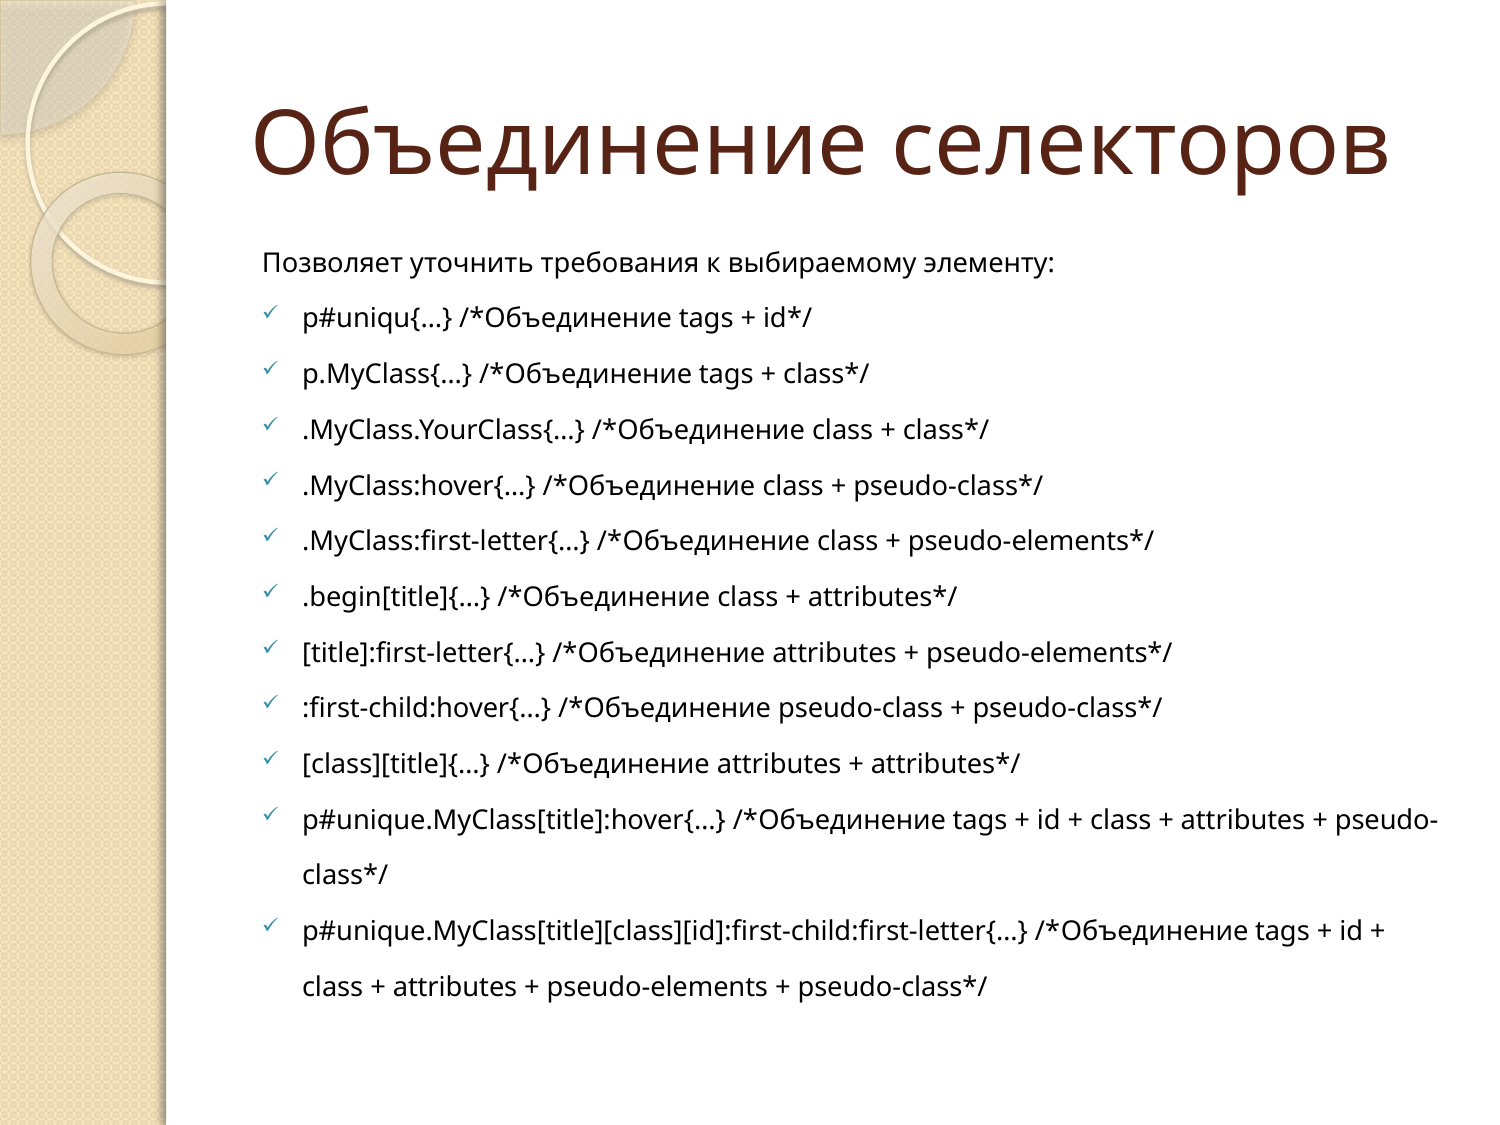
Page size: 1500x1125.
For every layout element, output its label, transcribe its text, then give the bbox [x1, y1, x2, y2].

list Позволяет уточнить требования к выбираемому элементу: p#uniqu{…} /*Объединение tags + id*/ p.MyClass{…} /*Объединение tags + class*/ .MyClass.YourClass{…} /*Объединение class + class*/ .MyClass:hover{…} /*Объединение class + pseudo-class*/ .MyClass:first-letter{…} /*Объединение class + pseudo-elements*/ .begin[title]{…} /*Объединение class + attributes*/ [title]:first-letter{…} /*Объединение attributes + pseudo-elements*/ :first-child:hover{…} /*Объединение pseudo-class + pseudo-class*/ [class][title]{…} /*Объединение attributes + attributes*/ p#unique.MyClass[title]:hover{…} /*Объединение tags + id + class + attributes + pseudo-class*/ p#unique.MyClass[title][class][id]:first-child:first-letter{…} /*Объединение tags + id + class + attributes + pseudo-elements + pseudo-class*/ [235, 237, 1466, 1025]
title Объединение селекторов [235, 45, 1466, 233]
